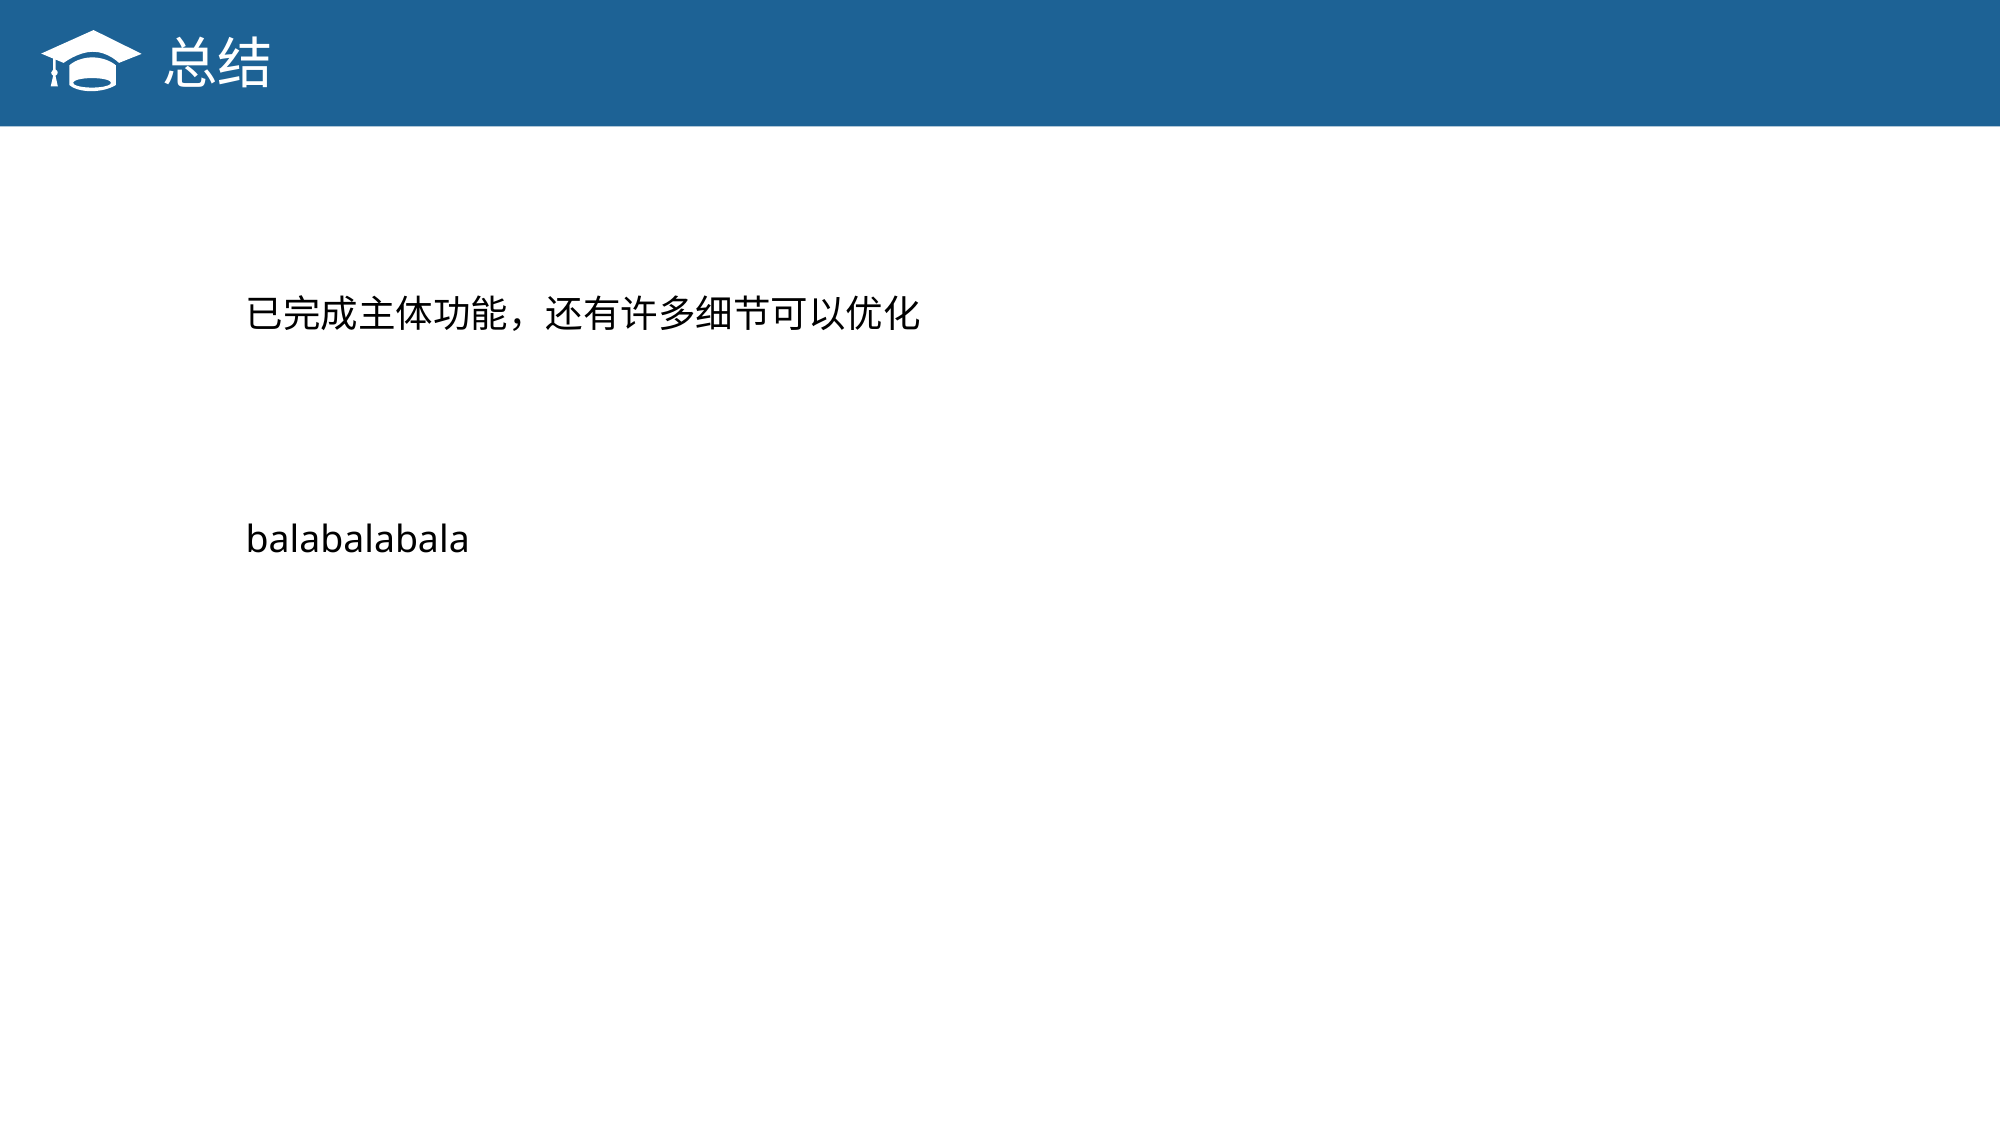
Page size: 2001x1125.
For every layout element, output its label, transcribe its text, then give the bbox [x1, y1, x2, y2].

text_box [69, 57, 116, 92]
text_box [41, 30, 142, 87]
text_box 已完成主体功能，还有许多细节可以优化 balabalabala [230, 282, 1100, 568]
text_box 总结 [147, 20, 780, 102]
text_box [0, 0, 2000, 128]
